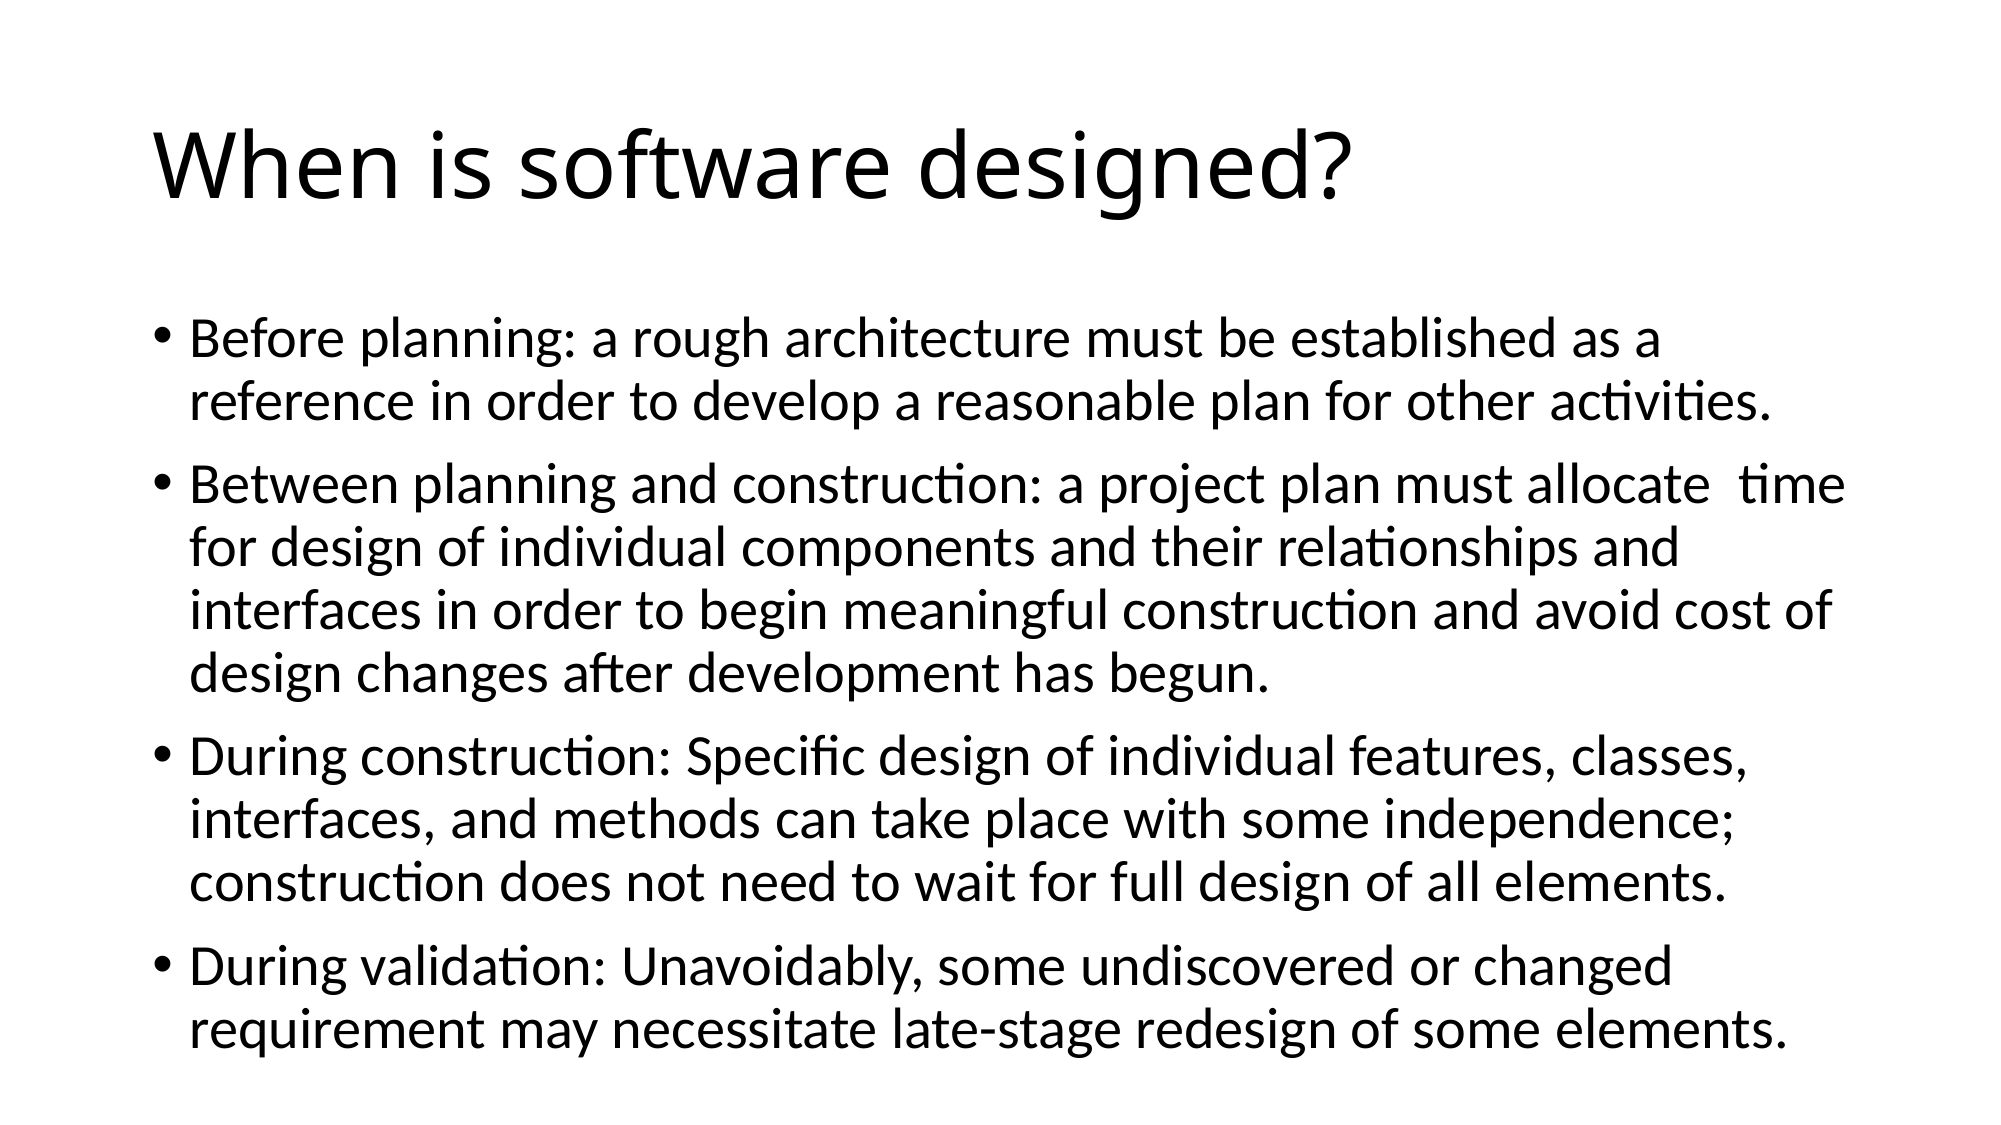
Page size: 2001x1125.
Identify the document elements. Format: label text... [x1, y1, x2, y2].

list Before planning: a rough architecture must be established as a reference in order to develop a reasonable plan for other activities. Between planning and construction: a project plan must allocate time for design of individual components and their relationships and interfaces in order to begin meaningful construction and avoid cost of design changes after development has begun. During construction: Specific design of individual features, classes, interfaces, and methods can take place with some independence; construction does not need to wait for full design of all elements. During validation: Unavoidably, some undiscovered or changed requirement may necessitate late-stage redesign of some elements. [137, 299, 1863, 1086]
title When is software designed? [137, 59, 1863, 278]
